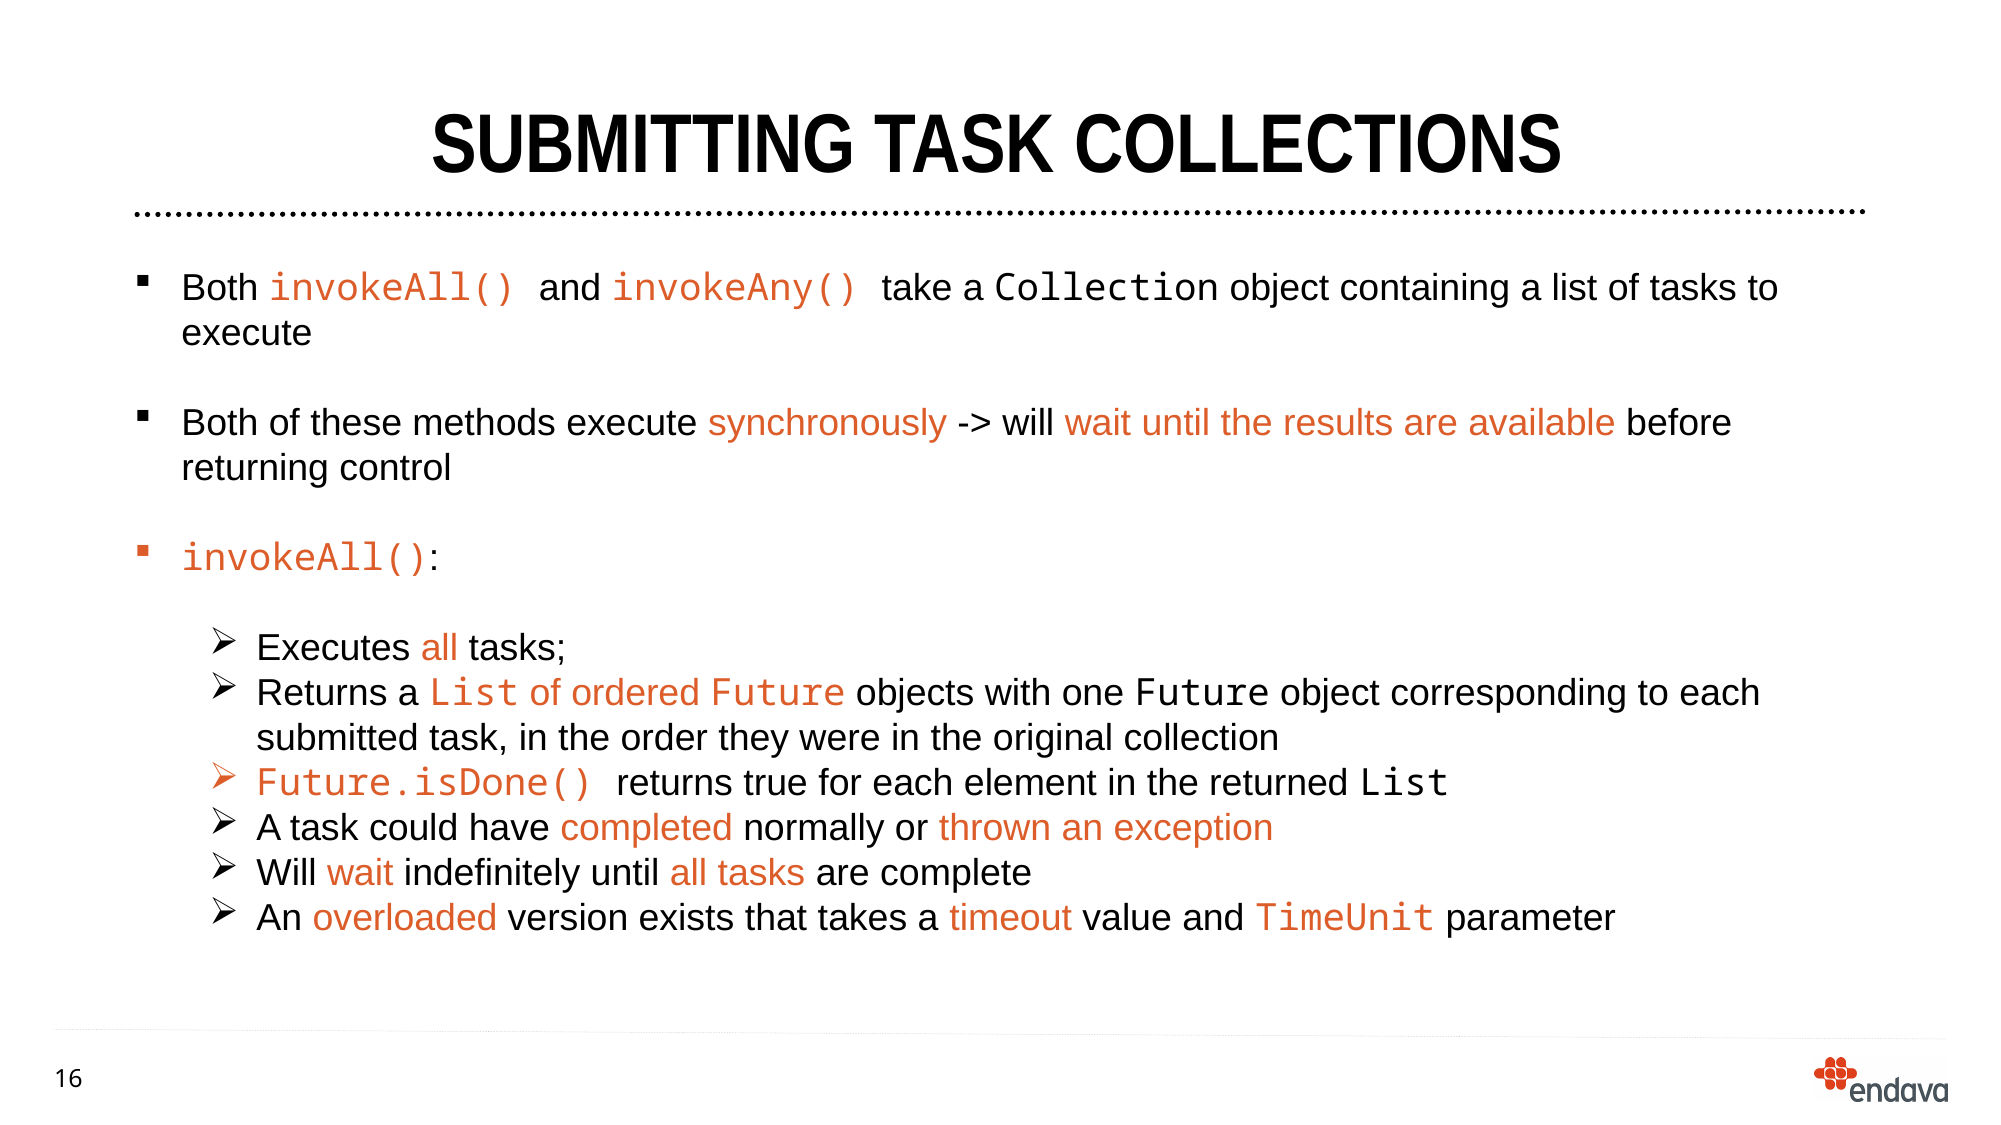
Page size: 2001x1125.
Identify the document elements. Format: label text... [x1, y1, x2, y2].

text_box Both invokeAll() and invokeAny() take a Collection object containing a list of tasks to execute Both of these methods execute synchronously -> will wait until the results are available before returning control invokeAll(): Executes all tasks; Returns a List of ordered Future objects with one Future object corresponding to each submitted task, in the order they were in the original collection Future.isDone() returns true for each element in the returned List A task could have completed normally or thrown an exception Will wait indefinitely until all tasks are complete An overloaded version exists that takes a timeout value and TimeUnit parameter [119, 210, 1881, 946]
picture [1814, 1057, 1948, 1102]
title Submitting Task Collections [198, 26, 1812, 195]
